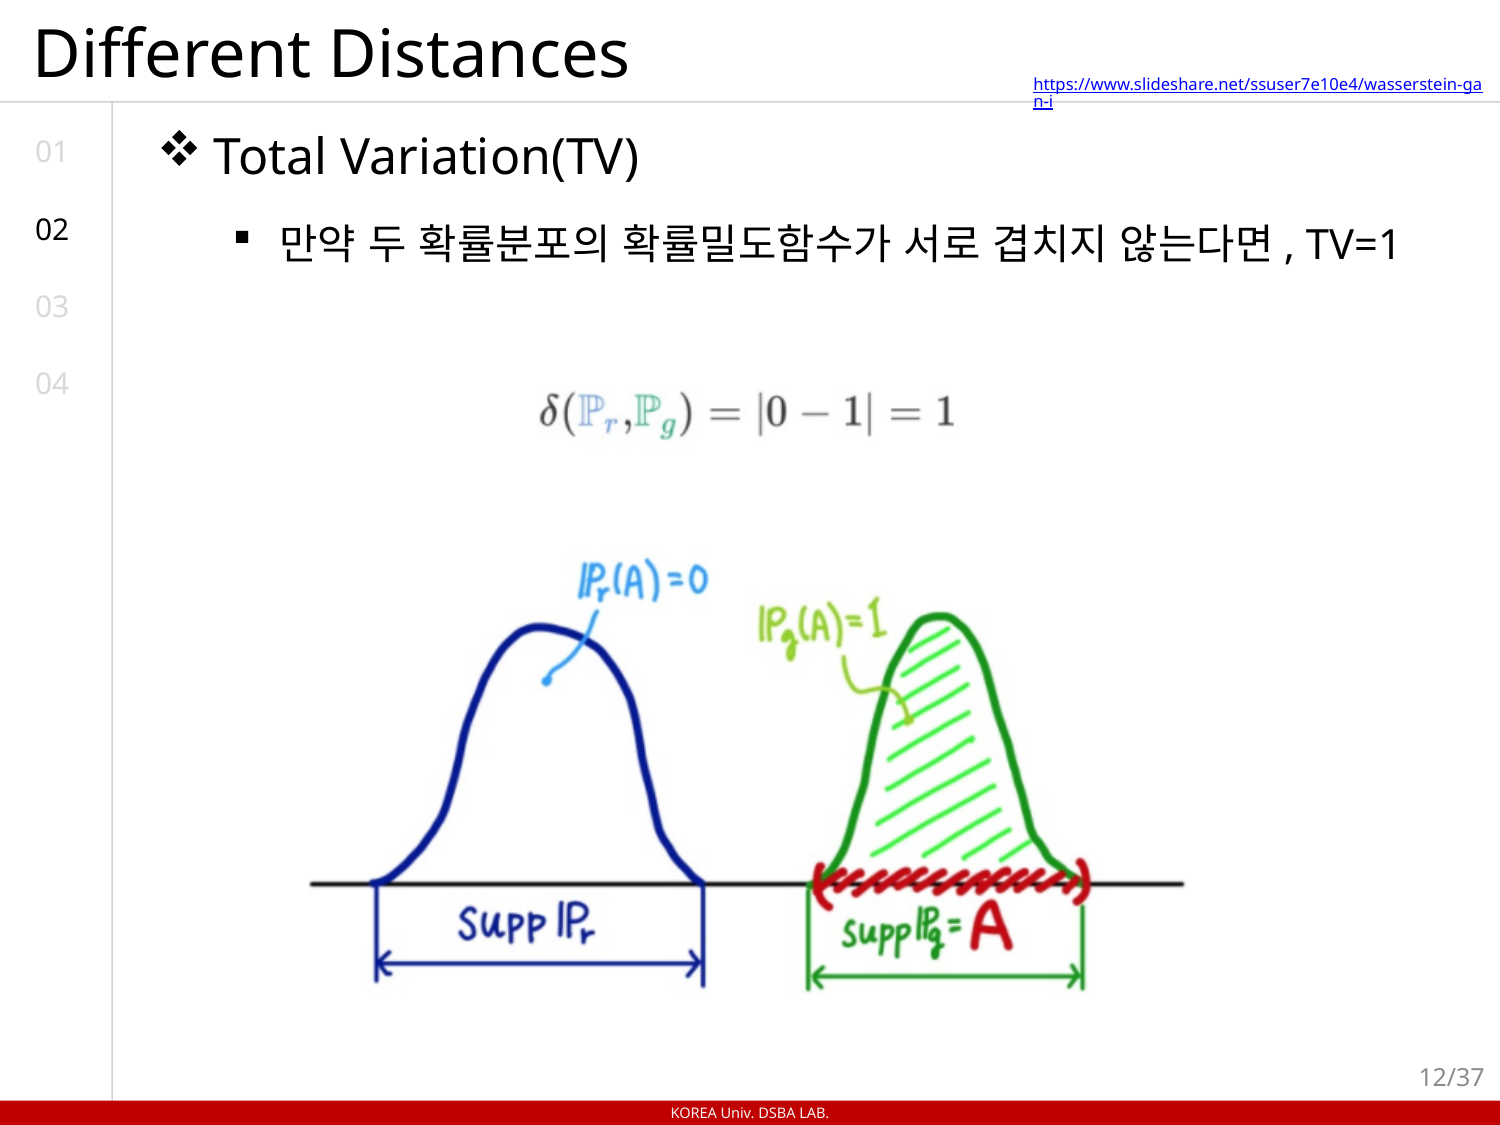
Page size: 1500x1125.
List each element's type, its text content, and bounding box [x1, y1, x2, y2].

list 02 [20, 202, 100, 254]
list 04 [20, 357, 100, 409]
title Different Distances [17, 11, 1483, 90]
list 01 [20, 125, 100, 177]
list 03 [20, 280, 100, 332]
slide_number 12/37 [1149, 1048, 1500, 1109]
list Total Variation(TV) 만약 두 확률분포의 확률밀도함수가 서로 겹치지 않는다면, TV=1 [142, 116, 1483, 1089]
text_box https://www.slideshare.net/ssuser7e10e4/wasserstein-gan-i [1018, 66, 1500, 105]
picture [295, 379, 1205, 996]
